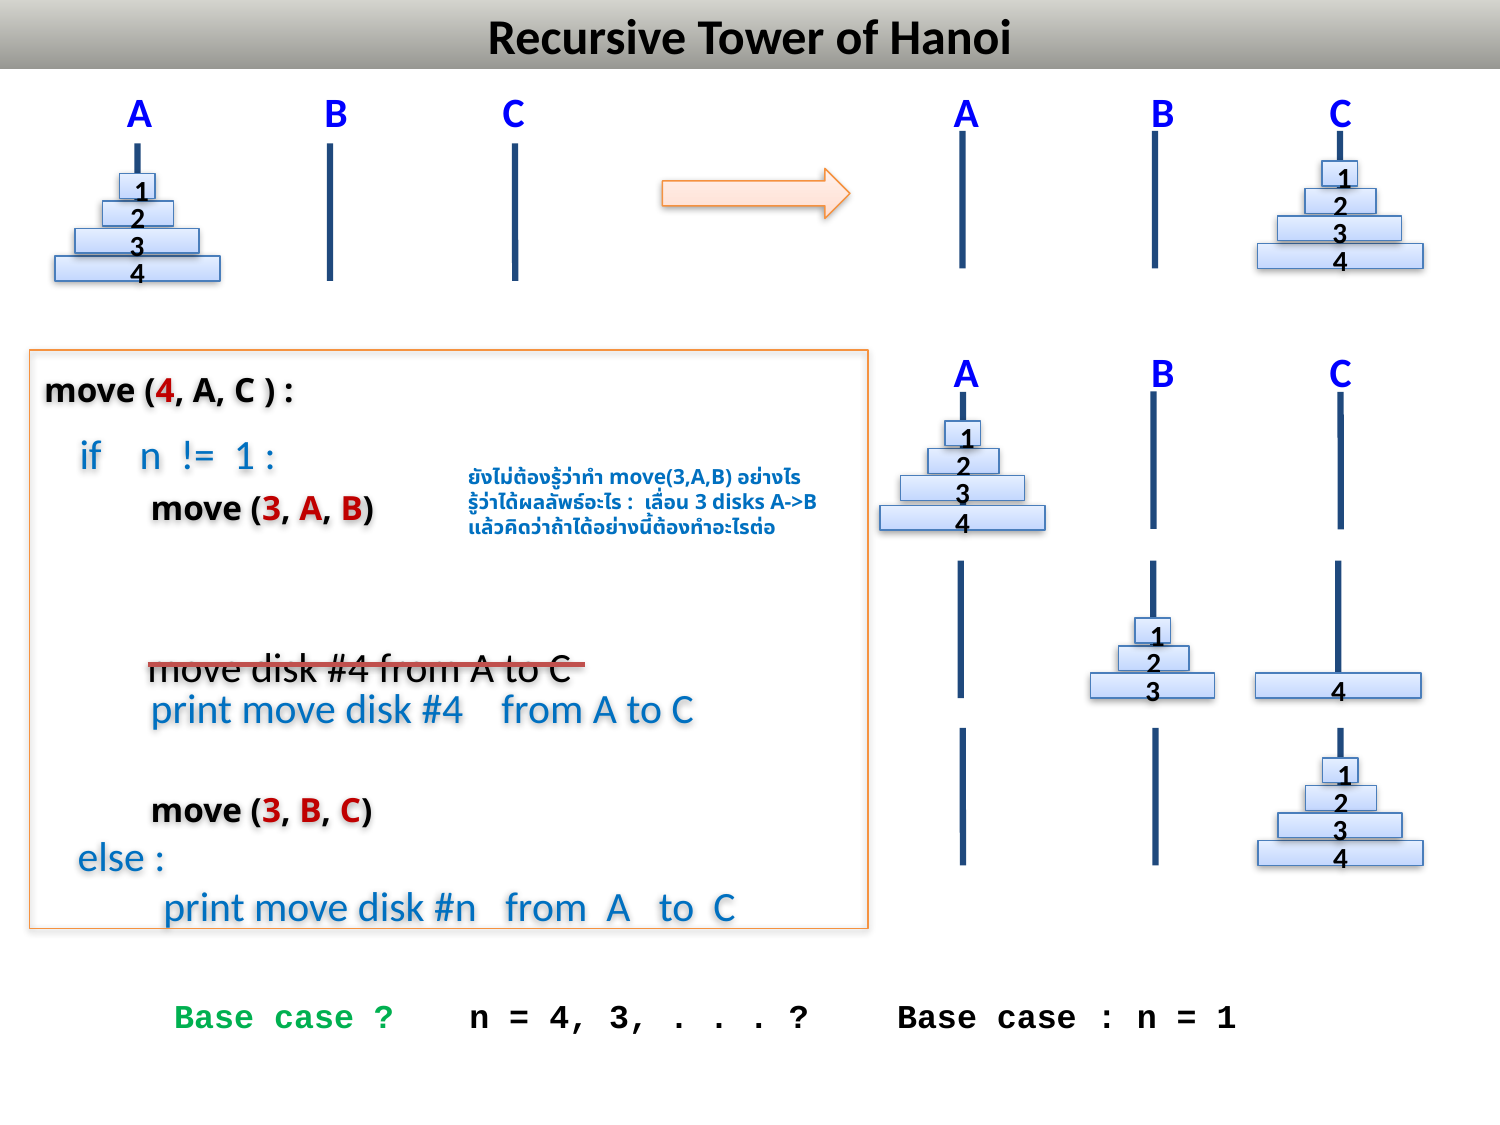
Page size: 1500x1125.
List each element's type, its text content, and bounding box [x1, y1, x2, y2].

text_box Base case : n = 1 [882, 987, 1252, 1043]
title Recursive Tower of Hanoi [0, 0, 1500, 69]
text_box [1257, 160, 1424, 269]
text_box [54, 173, 221, 282]
text_box ยังไม่ต้องรู้ว่าทำ move(3,A,B) อย่างไร รู้ว่าได้ผลลัพธ์อะไร : เลื่อน 3 disks A->B แล้วคิดว่าถ้าได้อย่างนี้ต้องทำอะไรต่อ [453, 456, 833, 546]
text_box Base case ? [159, 987, 454, 1043]
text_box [1257, 757, 1424, 866]
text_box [137, 143, 516, 282]
text_box A B C [938, 78, 1414, 143]
text_box A B C [112, 78, 588, 143]
text_box [29, 349, 869, 929]
text_box 4 [879, 505, 933, 531]
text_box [962, 130, 1341, 269]
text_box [938, 337, 1415, 530]
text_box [135, 664, 727, 740]
text_box [661, 167, 851, 220]
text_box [900, 420, 1025, 501]
text_box n = 4, 3, . . . ? [454, 987, 882, 1043]
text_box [962, 727, 1341, 866]
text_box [960, 560, 1422, 699]
